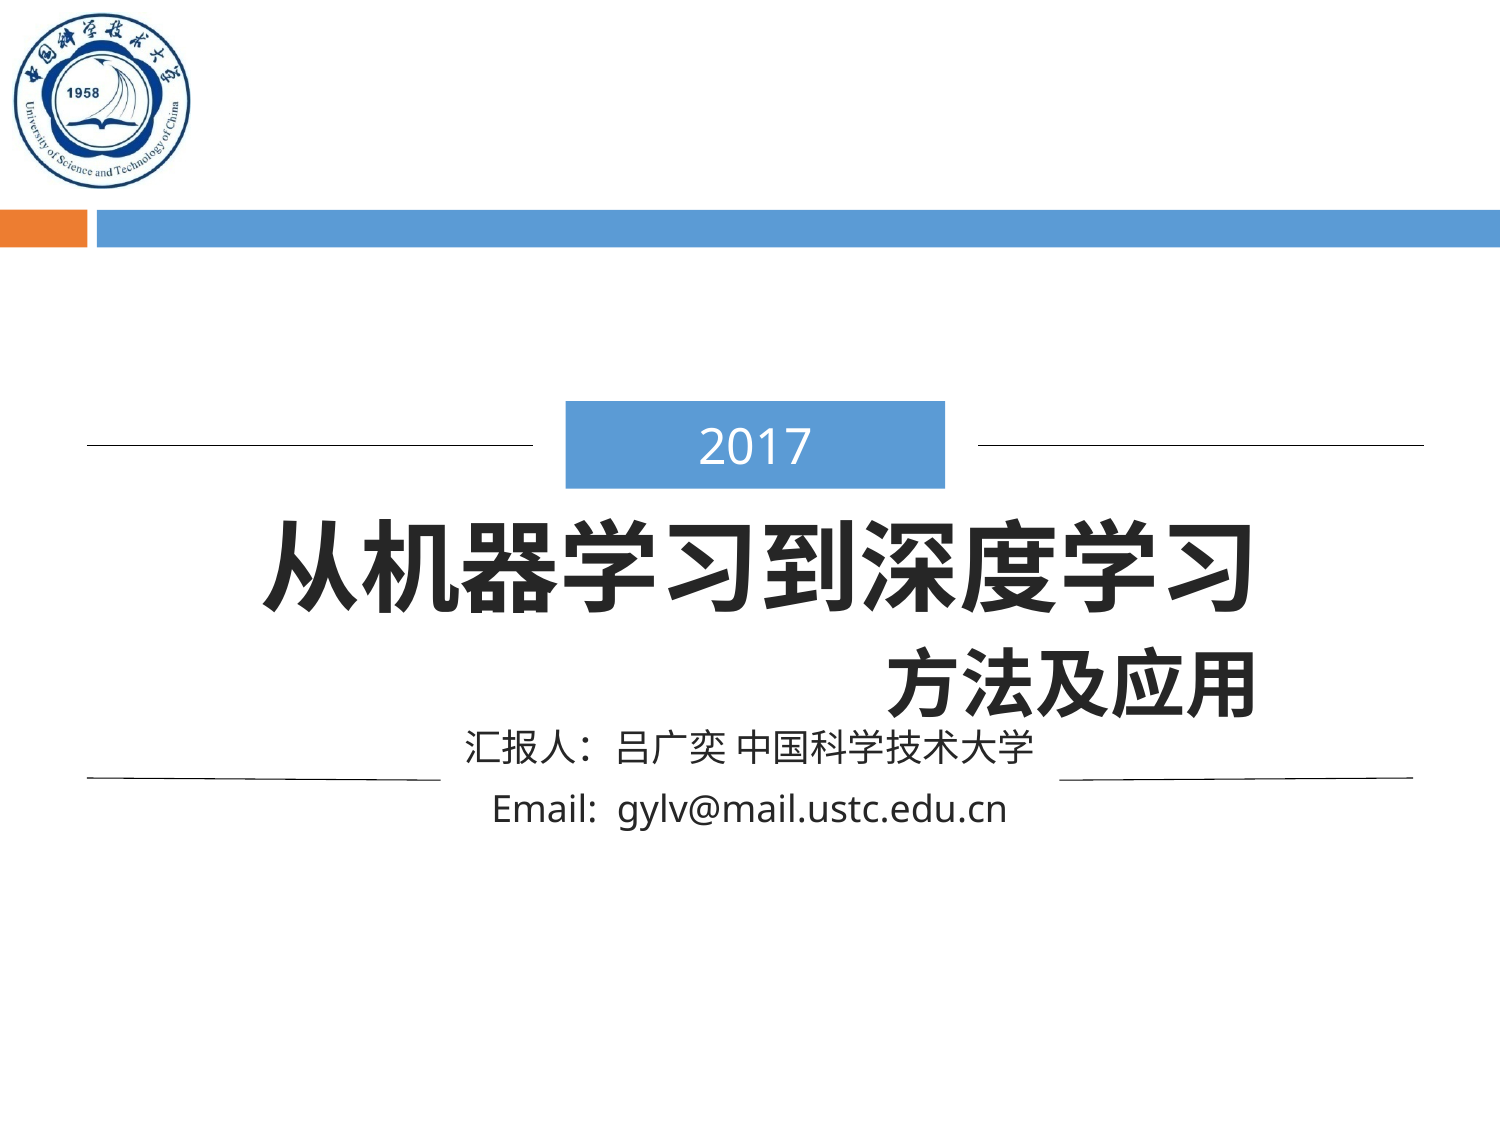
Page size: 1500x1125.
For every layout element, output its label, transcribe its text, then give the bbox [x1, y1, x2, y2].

title 从机器学习到深度学习 方法及应用 [0, 490, 1275, 724]
picture [12, 12, 191, 189]
subtitle 汇报人：吕广奕 中国科学技术大学 Email: gylv@mail.ustc.edu.cn [440, 729, 1060, 832]
